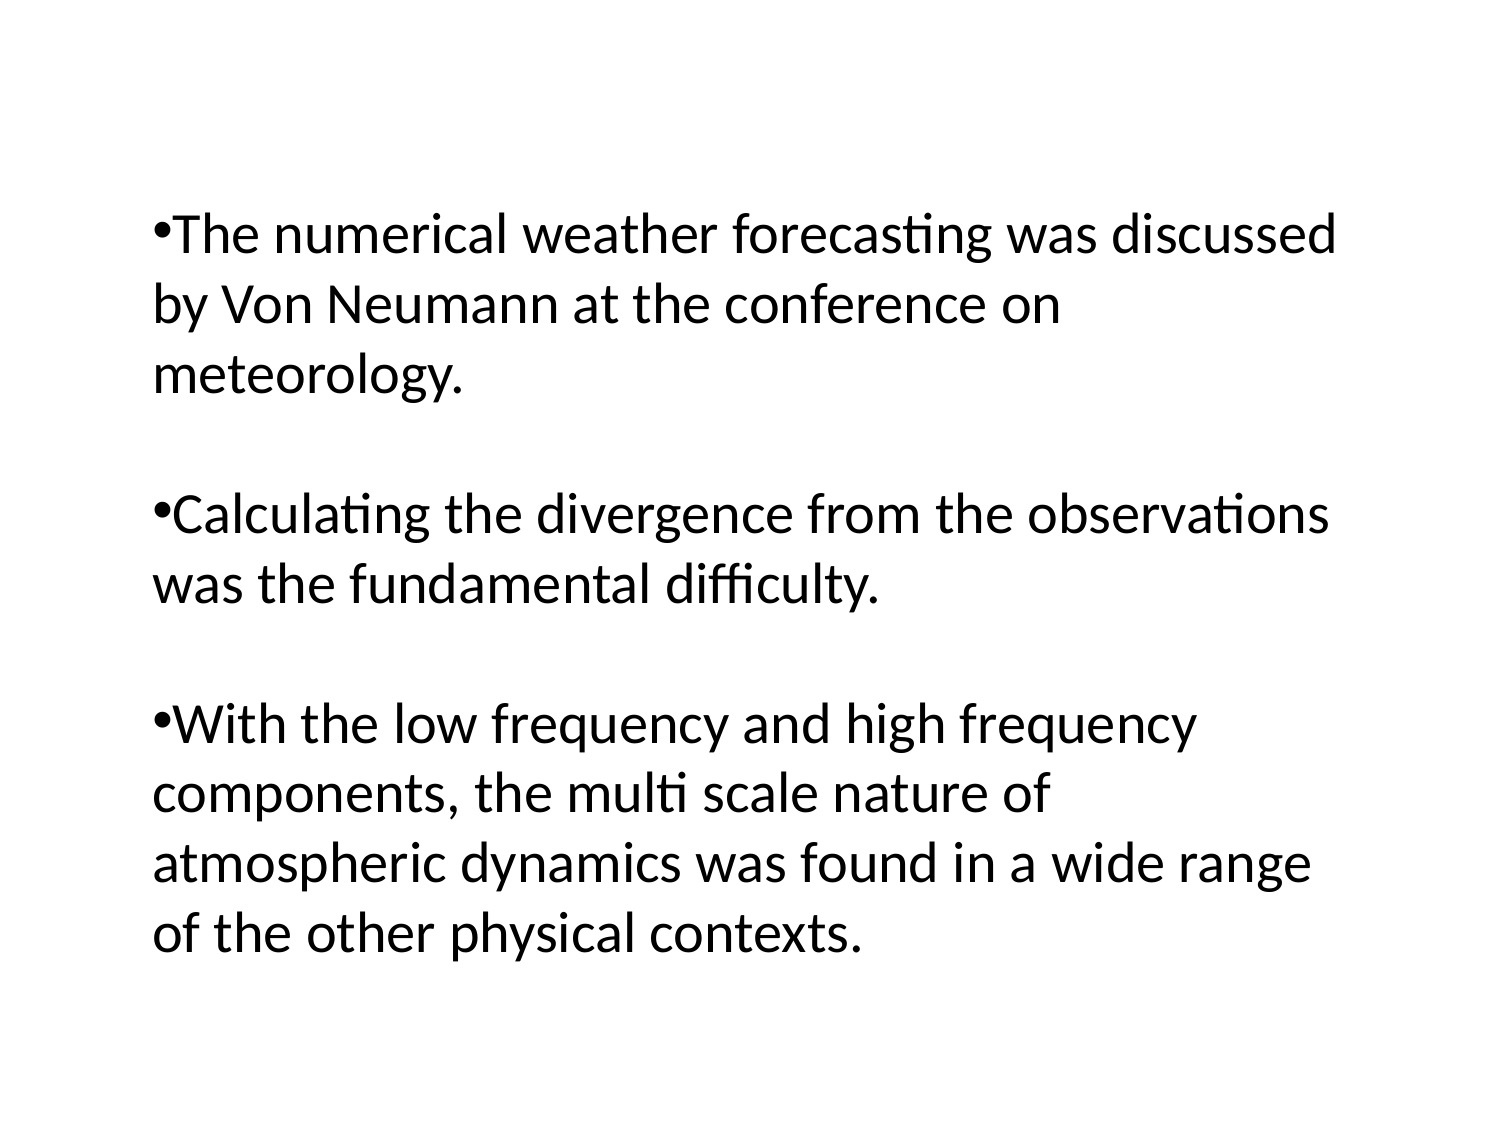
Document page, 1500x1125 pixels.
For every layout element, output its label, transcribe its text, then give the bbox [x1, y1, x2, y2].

text_box The numerical weather forecasting was discussed by Von Neumann at the conference on meteorology. Calculating the divergence from the observations was the fundamental difficulty. With the low frequency and high frequency components, the multi scale nature of atmospheric dynamics was found in a wide range of the other physical contexts. [137, 187, 1363, 1042]
